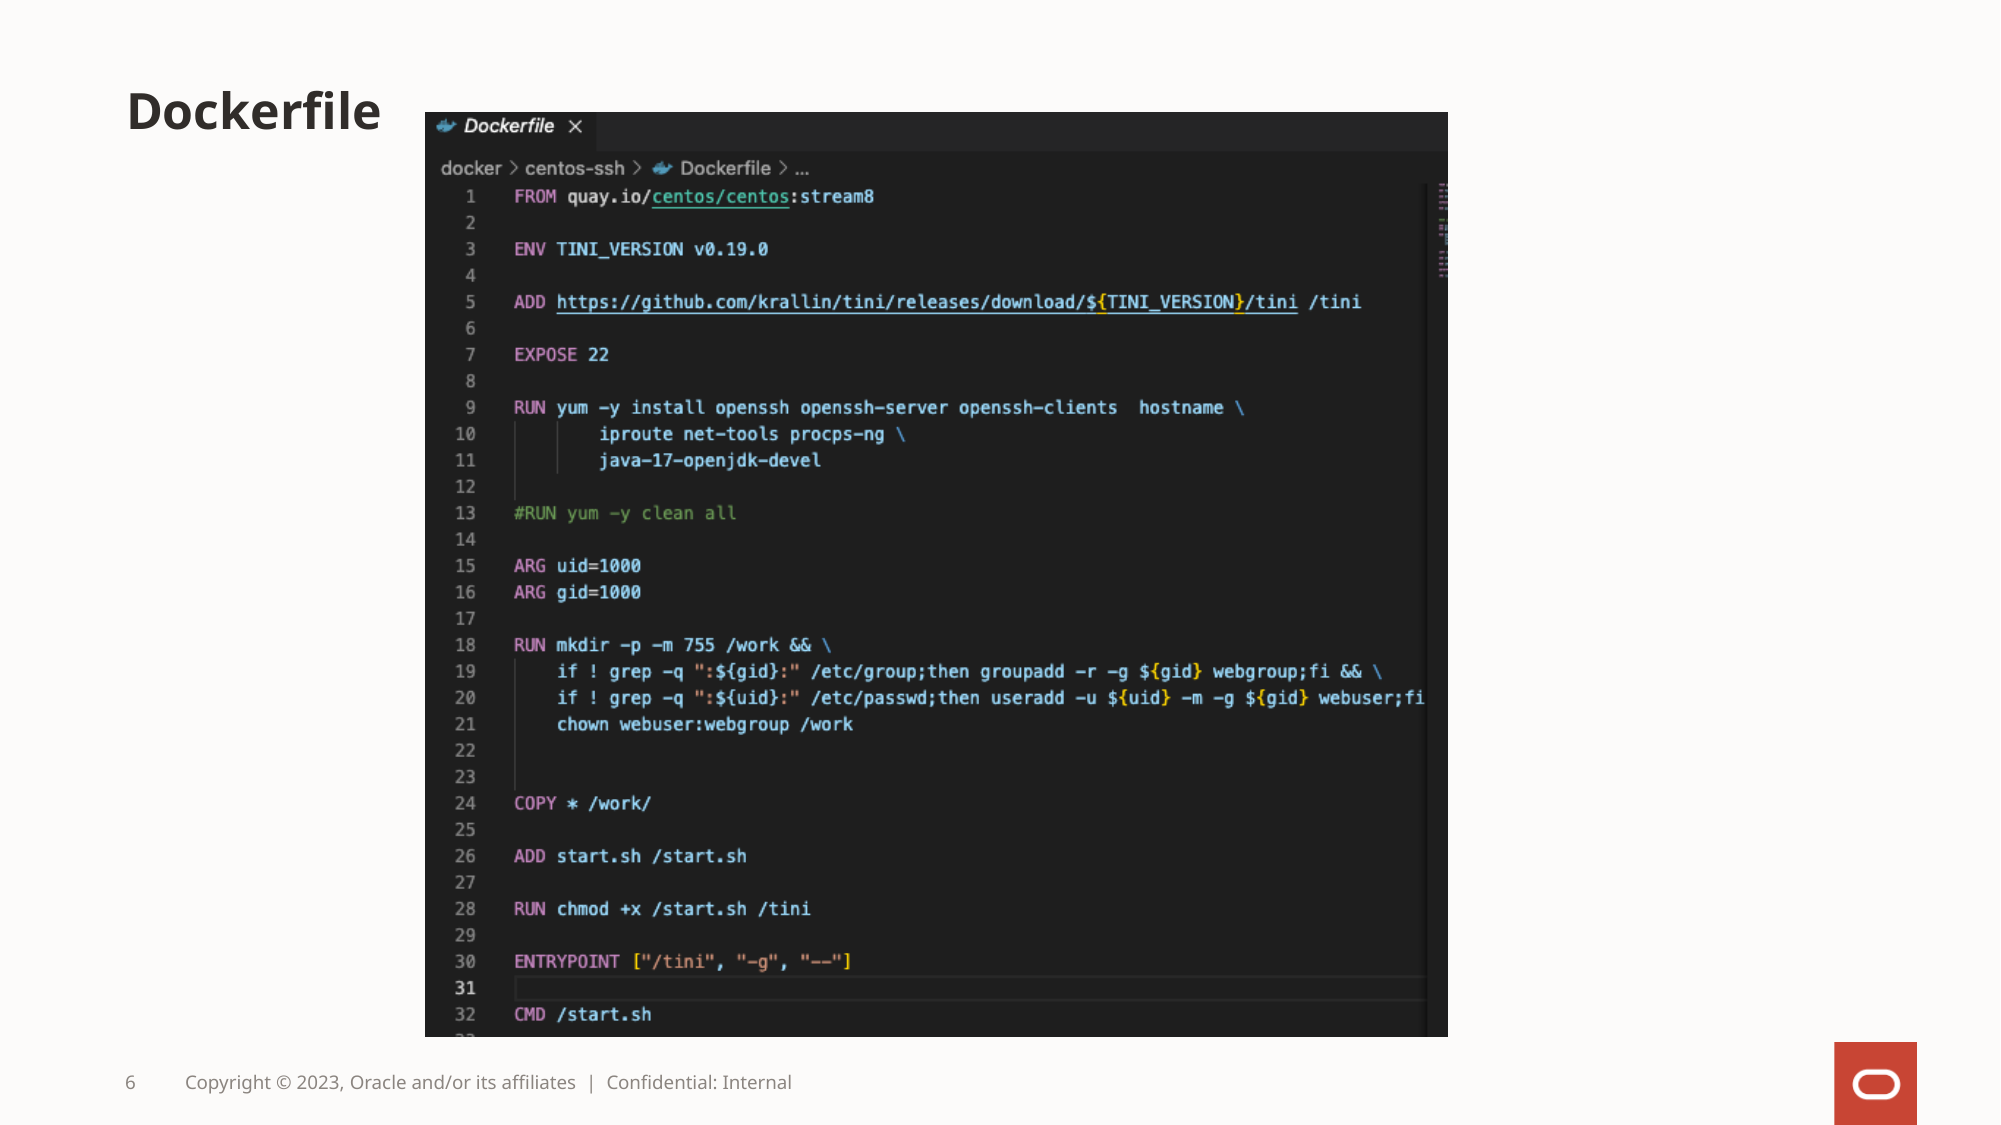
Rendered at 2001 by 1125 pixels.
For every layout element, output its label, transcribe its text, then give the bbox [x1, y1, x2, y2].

slide_number 6 [125, 1053, 185, 1114]
title Dockerfile [126, 29, 1877, 142]
picture [424, 112, 1448, 1037]
footer Copyright © 2023, Oracle and/or its affiliates | Confidential: Internal [185, 1053, 1128, 1114]
